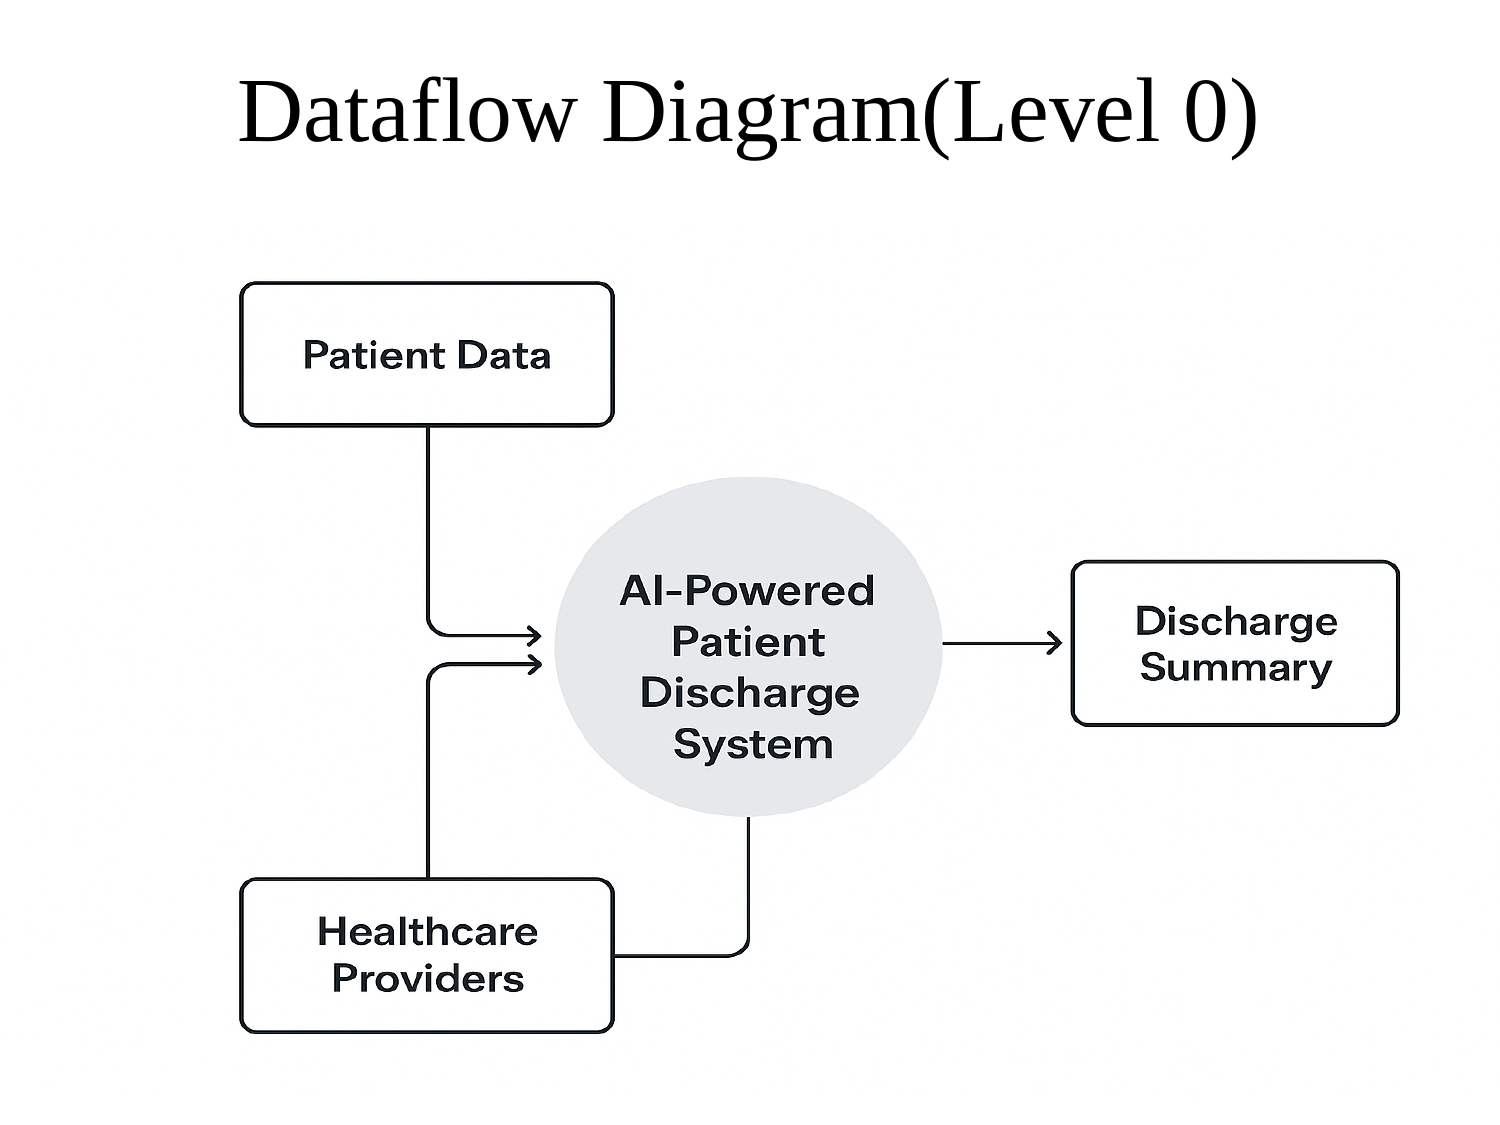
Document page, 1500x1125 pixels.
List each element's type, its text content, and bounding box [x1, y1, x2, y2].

title Dataflow Diagram(Level 0) [171, 49, 1329, 161]
picture [0, 221, 1500, 1101]
